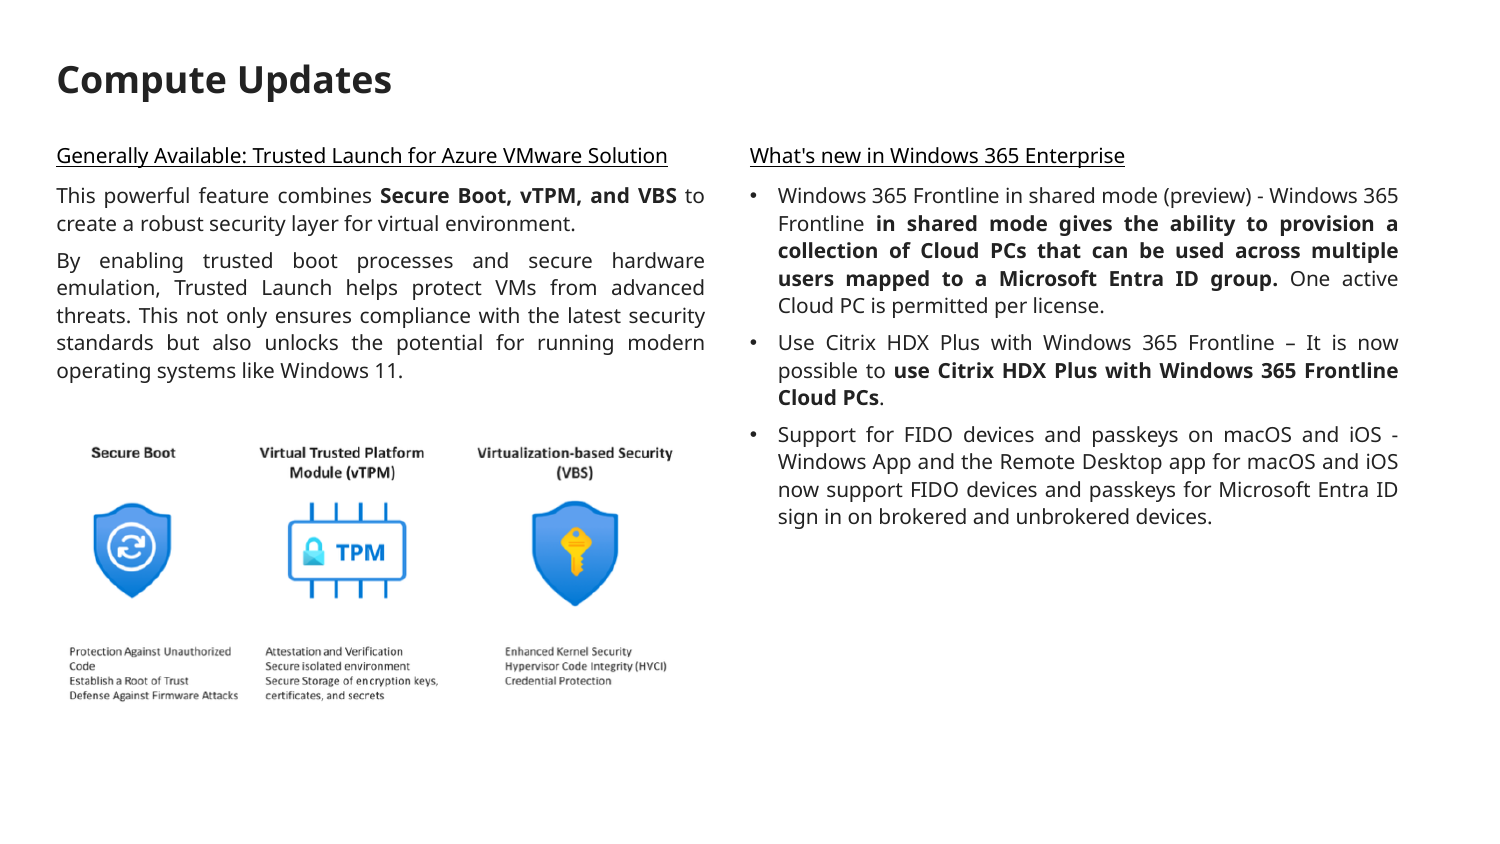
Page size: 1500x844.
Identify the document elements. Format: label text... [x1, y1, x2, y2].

text_box What's new in Windows 365 Enterprise Windows 365 Frontline in shared mode (preview) - Windows 365 Frontline in shared mode gives the ability to provision a collection of Cloud PCs that can be used across multiple users mapped to a Microsoft Entra ID group. One active Cloud PC is permitted per license. Use Citrix HDX Plus with Windows 365 Frontline – It is now possible to use Citrix HDX Plus with Windows 365 Frontline Cloud PCs. Support for FIDO devices and passkeys on macOS and iOS - Windows App and the Remote Desktop app for macOS and iOS now support FIDO devices and passkeys for Microsoft Entra ID sign in on brokered and unbrokered devices. [749, 140, 1399, 760]
title Compute Updates [56, 56, 1444, 113]
picture [46, 394, 706, 727]
list Generally Available: Trusted Launch for Azure VMware Solution This powerful feature combines Secure Boot, vTPM, and VBS to create a robust security layer for virtual environment. By enabling trusted boot processes and secure hardware emulation, Trusted Launch helps protect VMs from advanced threats. This not only ensures compliance with the latest security standards but also unlocks the potential for running modern operating systems like Windows 11. [56, 140, 706, 387]
